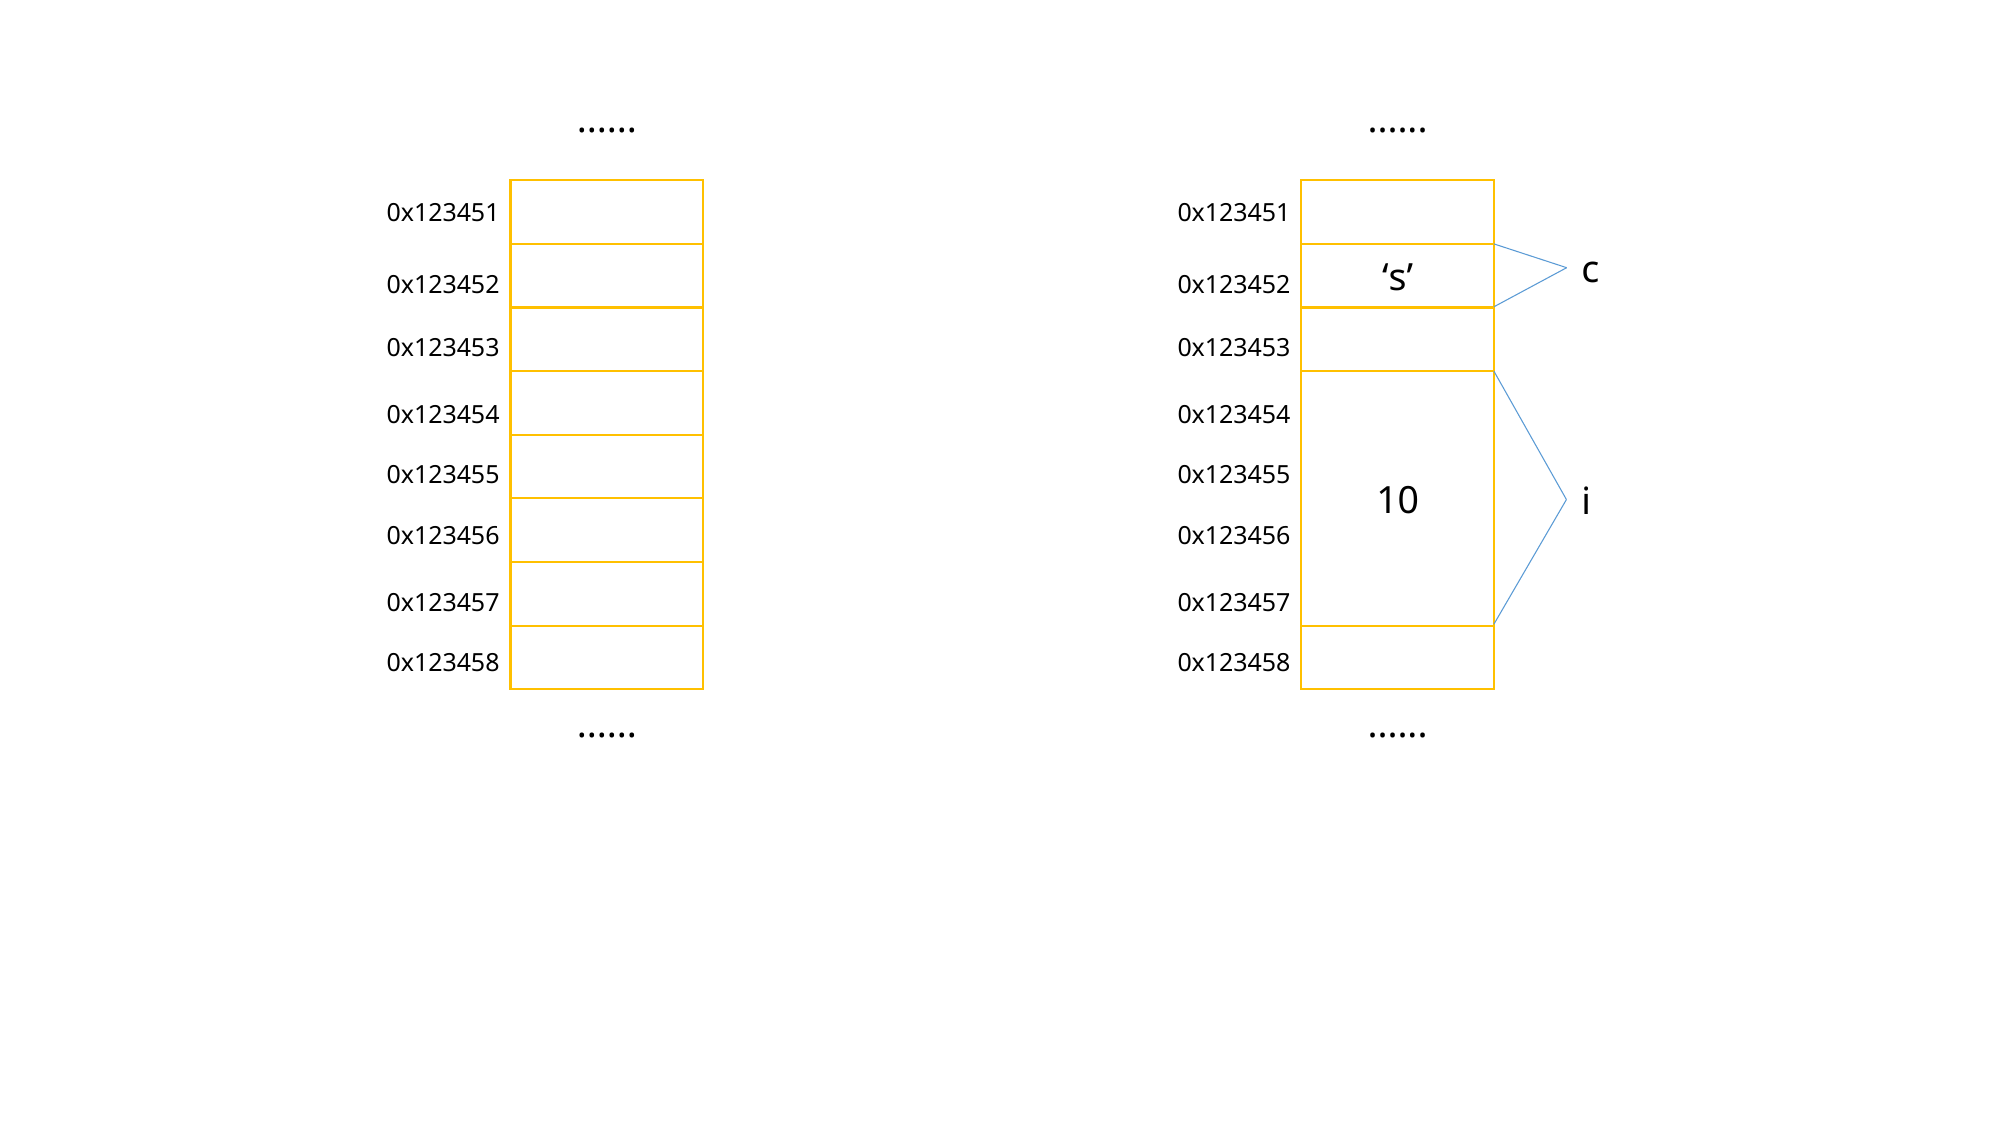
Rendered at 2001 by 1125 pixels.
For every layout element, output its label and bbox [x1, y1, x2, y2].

text_box [375, 87, 703, 753]
text_box [1166, 87, 1615, 753]
